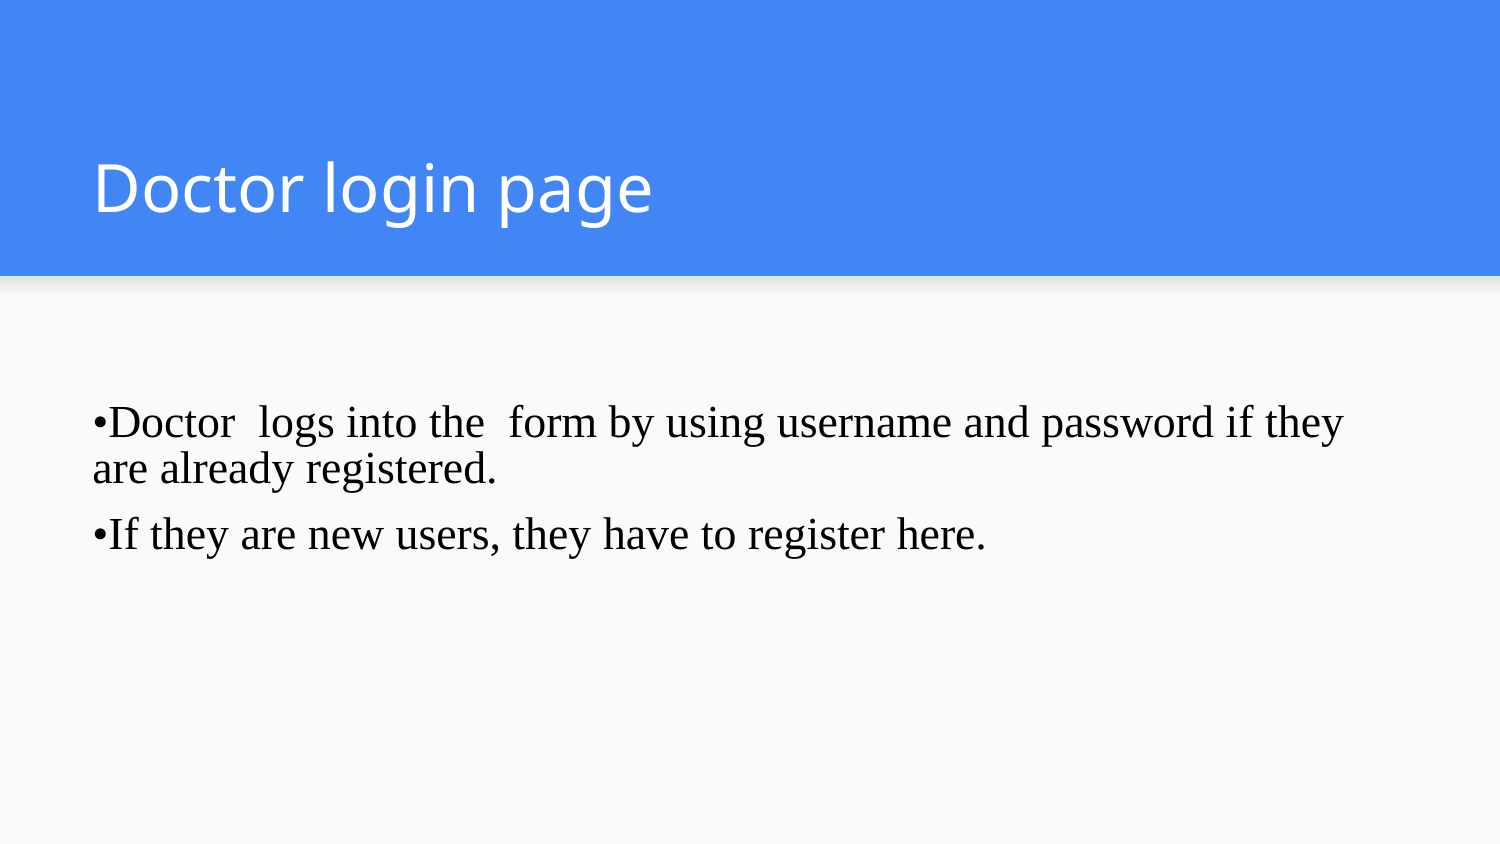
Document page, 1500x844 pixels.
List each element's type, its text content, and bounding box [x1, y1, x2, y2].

list •Doctor logs into the form by using username and password if they are already registered. •If they are new users, they have to register here. [77, 314, 1427, 760]
title Doctor login page [77, 121, 1427, 248]
